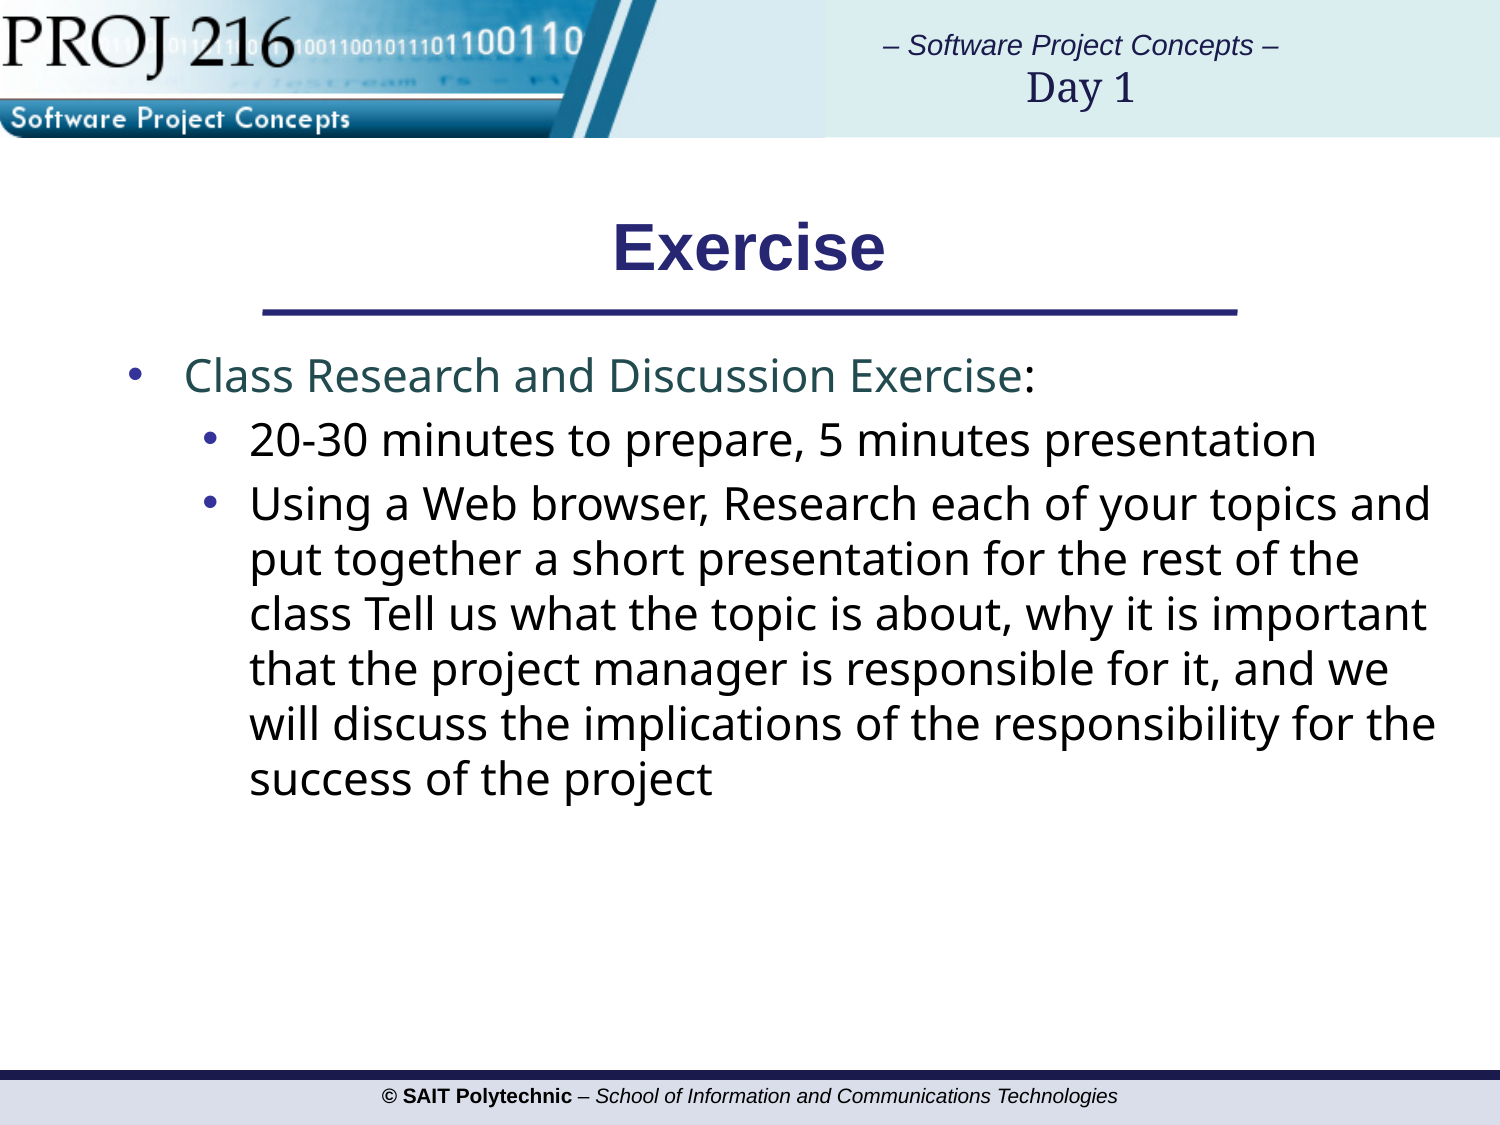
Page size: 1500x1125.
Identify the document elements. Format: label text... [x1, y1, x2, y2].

text_box Class Research and Discussion Exercise: 20-30 minutes to prepare, 5 minutes presentation Using a Web browser, Research each of your topics and put together a short presentation for the rest of the class Tell us what the topic is about, why it is important that the project manager is responsible for it, and we will discuss the implications of the responsibility for the success of the project [112, 338, 1463, 1045]
title Exercise [0, 149, 1500, 338]
picture [0, 0, 825, 138]
